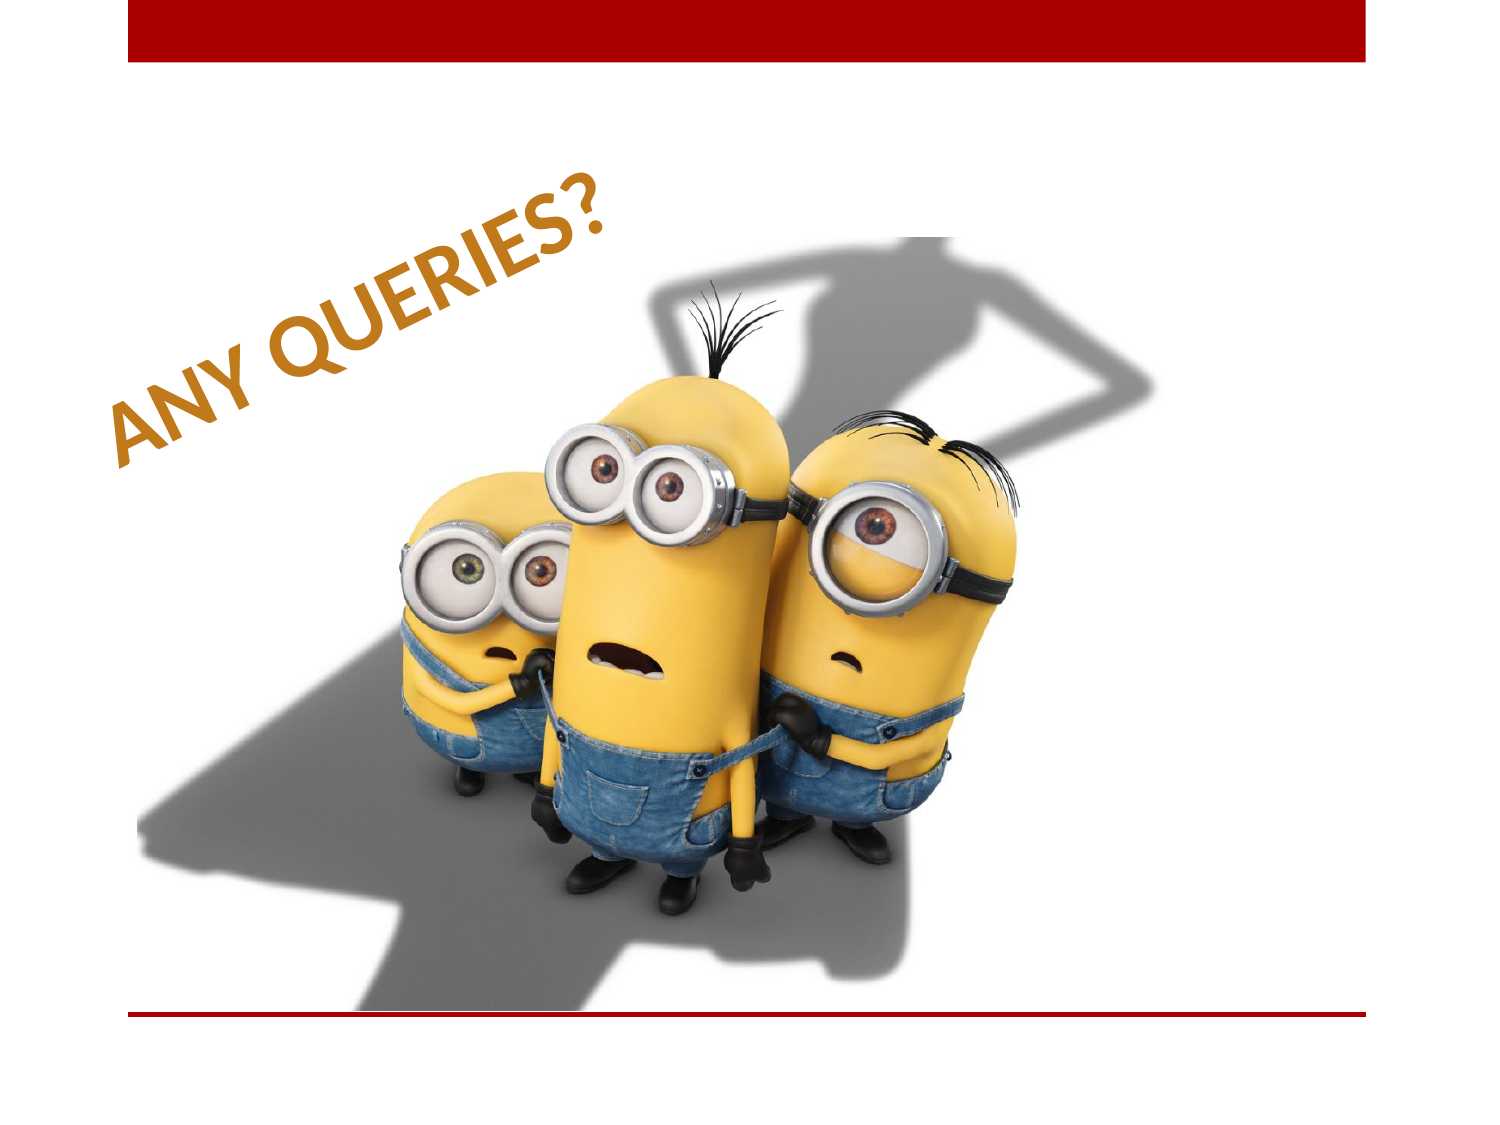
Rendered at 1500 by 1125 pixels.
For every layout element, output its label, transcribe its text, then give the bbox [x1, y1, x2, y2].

picture [0, 237, 1376, 1012]
text_box ANY QUERIES? [369, 124, 649, 235]
text_box [128, 0, 1366, 63]
